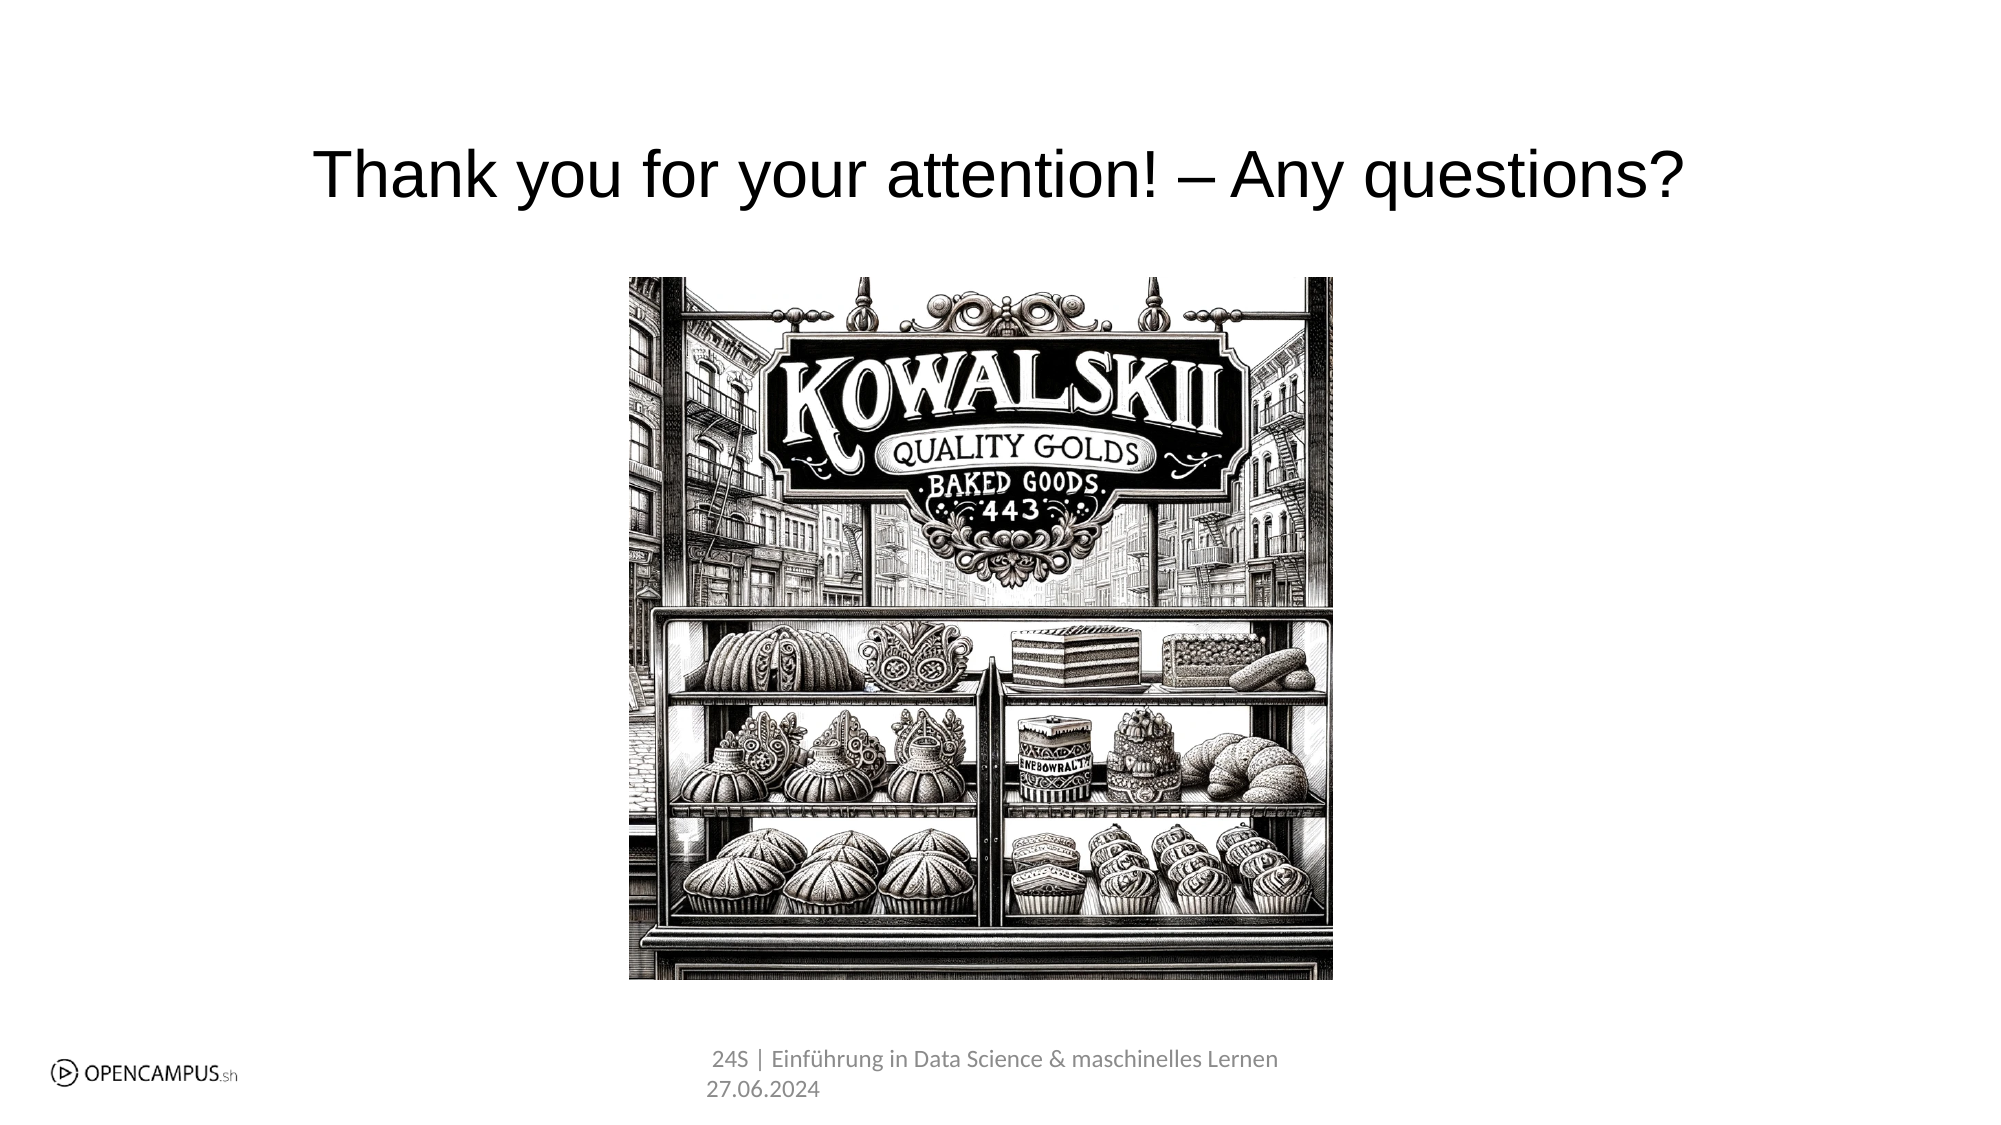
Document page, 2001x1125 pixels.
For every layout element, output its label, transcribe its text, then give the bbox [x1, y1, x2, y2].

picture [48, 1054, 242, 1091]
picture [629, 277, 1333, 980]
title Thank you for your attention! – Any questions? [137, 59, 1863, 278]
footer 24S | Einführung in Data Science & maschinelles Lernen 27.06.2024 [662, 1042, 1975, 1103]
